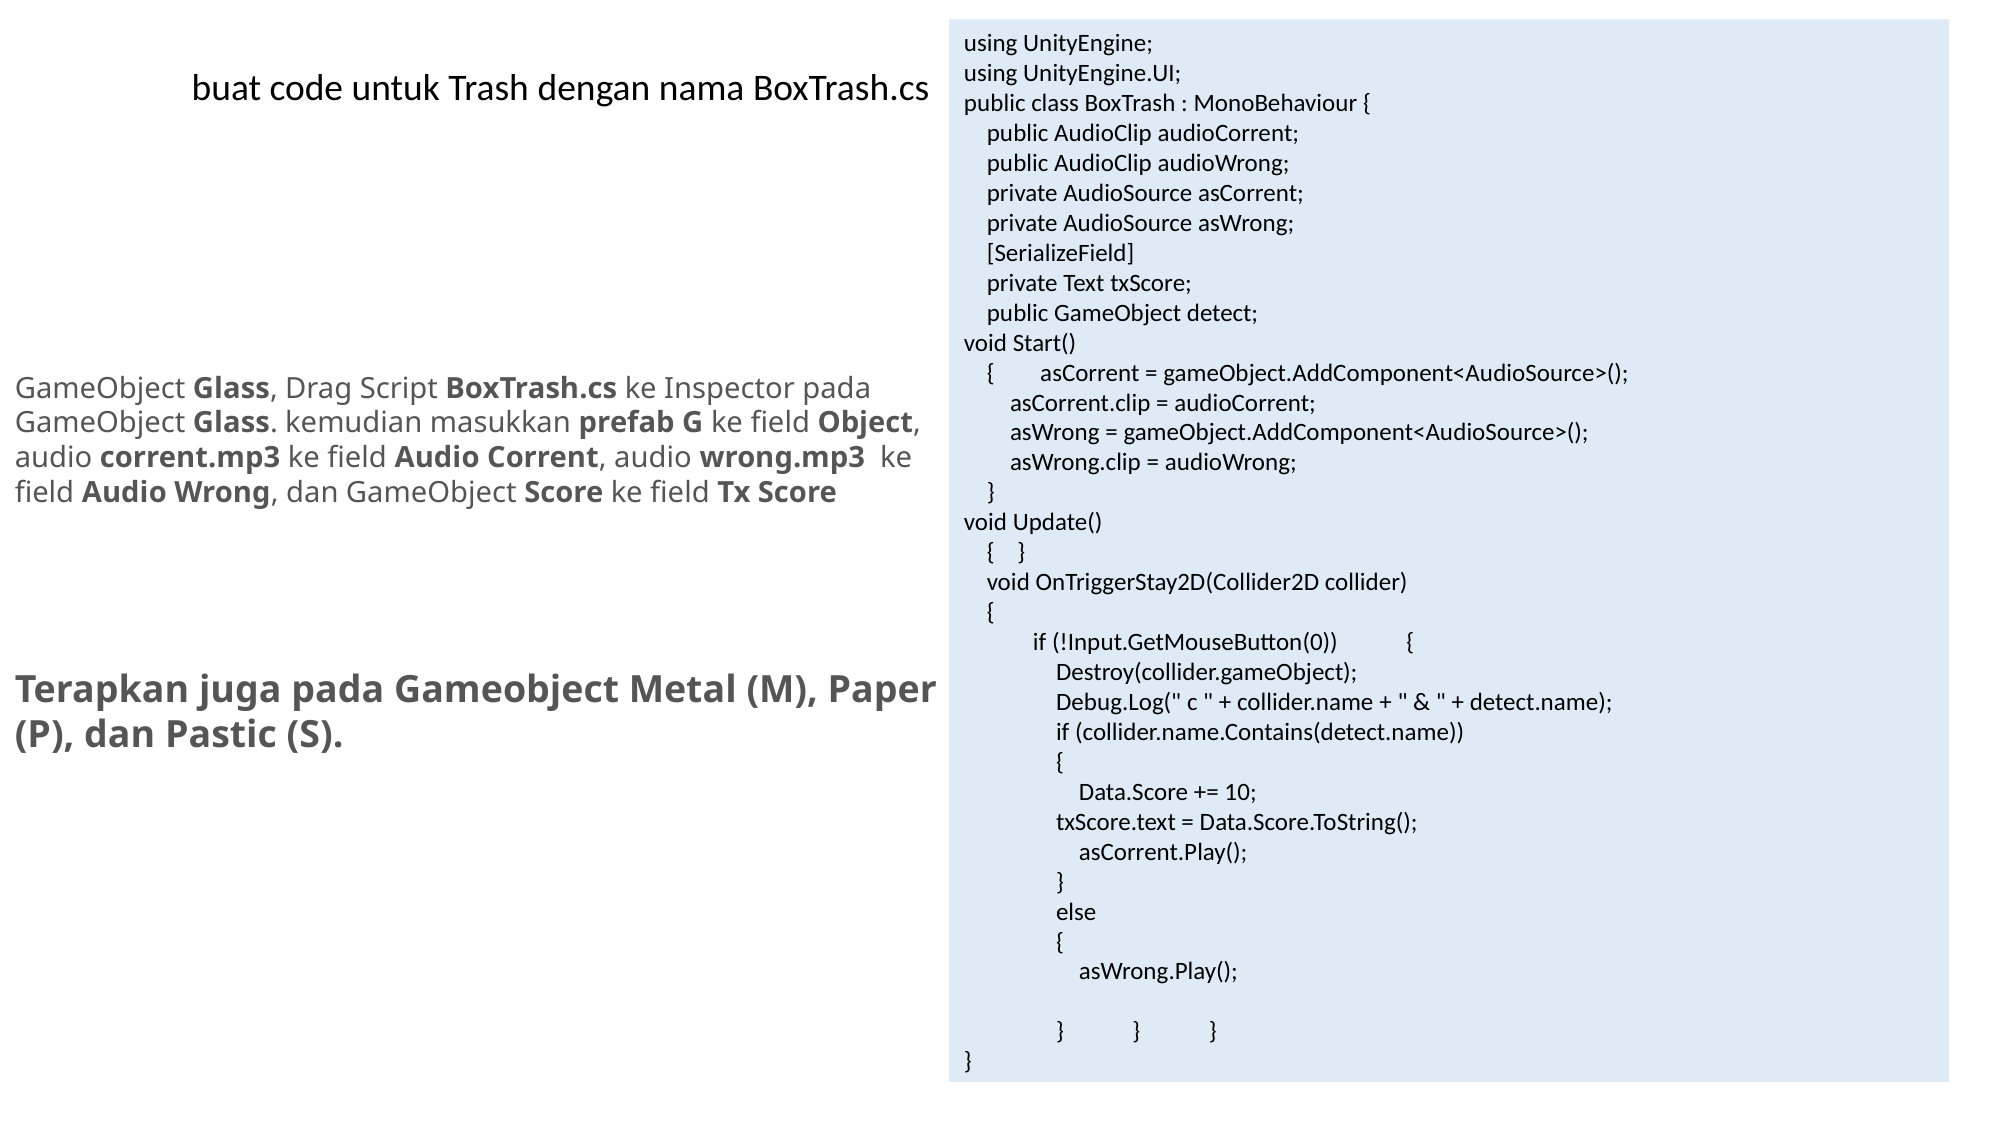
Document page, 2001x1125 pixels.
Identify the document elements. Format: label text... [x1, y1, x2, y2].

text_box buat code untuk Trash dengan nama BoxTrash.cs [176, 55, 946, 116]
text_box using UnityEngine; using UnityEngine.UI; public class BoxTrash : MonoBehaviour { public AudioClip audioCorrent; public AudioClip audioWrong; private AudioSource asCorrent; private AudioSource asWrong; [SerializeField] private Text txScore; public GameObject detect; void Start() { asCorrent = gameObject.AddComponent<AudioSource>(); asCorrent.clip = audioCorrent; asWrong = gameObject.AddComponent<AudioSource>(); asWrong.clip = audioWrong; } void Update() { } void OnTriggerStay2D(Collider2D collider) { if (!Input.GetMouseButton(0)) { Destroy(collider.gameObject); Debug.Log(" c " + collider.name + " & " + detect.name); if (collider.name.Contains(detect.name)) { Data.Score += 10; txScore.text = Data.Score.ToString(); asCorrent.Play(); } else { asWrong.Play(); } } } } [949, 19, 1950, 1082]
text_box Terapkan juga pada Gameobject Metal (M), Paper (P), dan Pastic (S). [0, 657, 1000, 762]
text_box GameObject Glass, Drag Script BoxTrash.cs ke Inspector pada GameObject Glass. kemudian masukkan prefab G ke field Object, audio corrent.mp3 ke field Audio Corrent, audio wrong.mp3 ke field Audio Wrong, dan GameObject Score ke field Tx Score [0, 361, 1000, 517]
